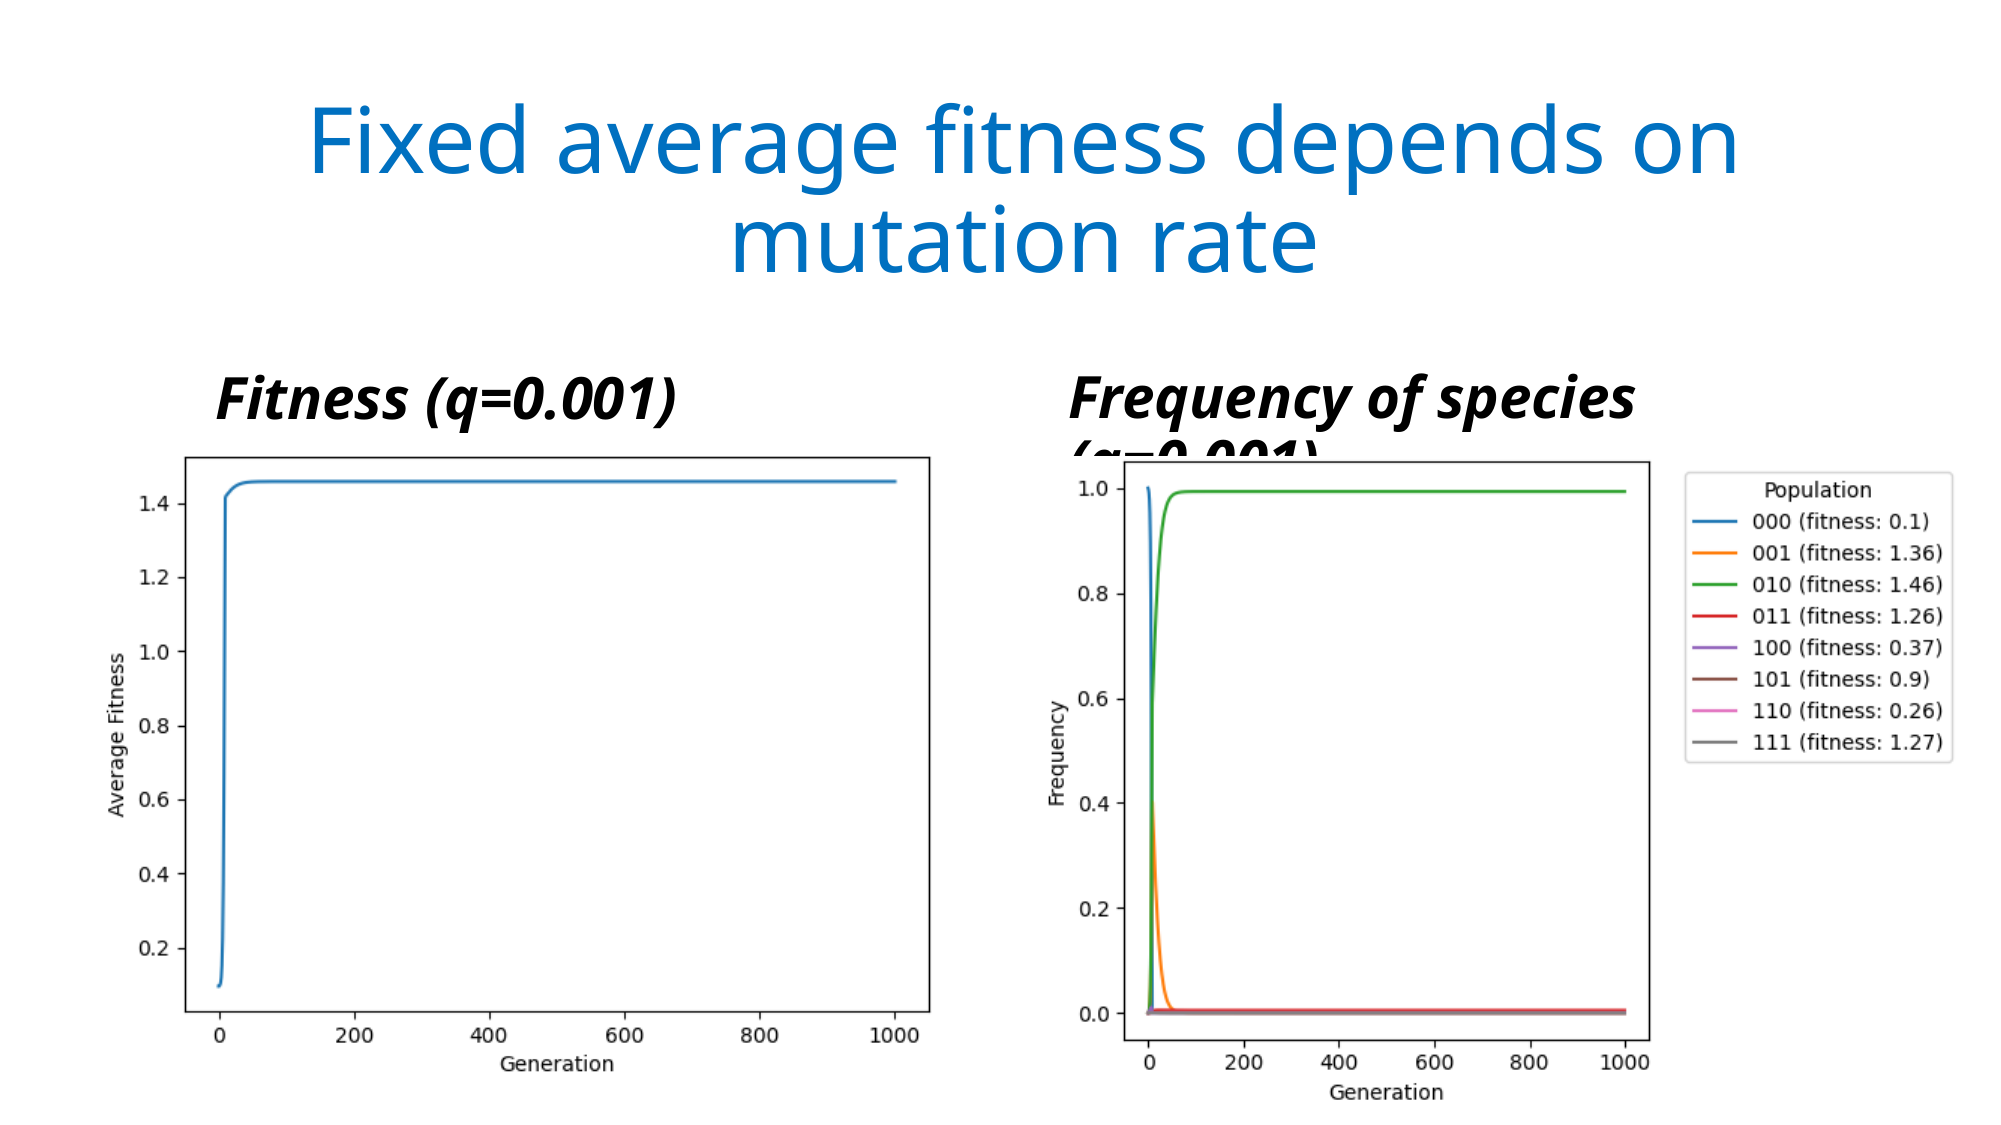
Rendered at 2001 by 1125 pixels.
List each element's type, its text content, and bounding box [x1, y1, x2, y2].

list Fitness (q=0.001) [200, 361, 799, 442]
picture [64, 456, 1986, 1125]
text_box Fixed average fitness depends on mutation rate [162, 84, 1888, 303]
text_box Frequency of species (q=0.001) [1053, 361, 1917, 442]
